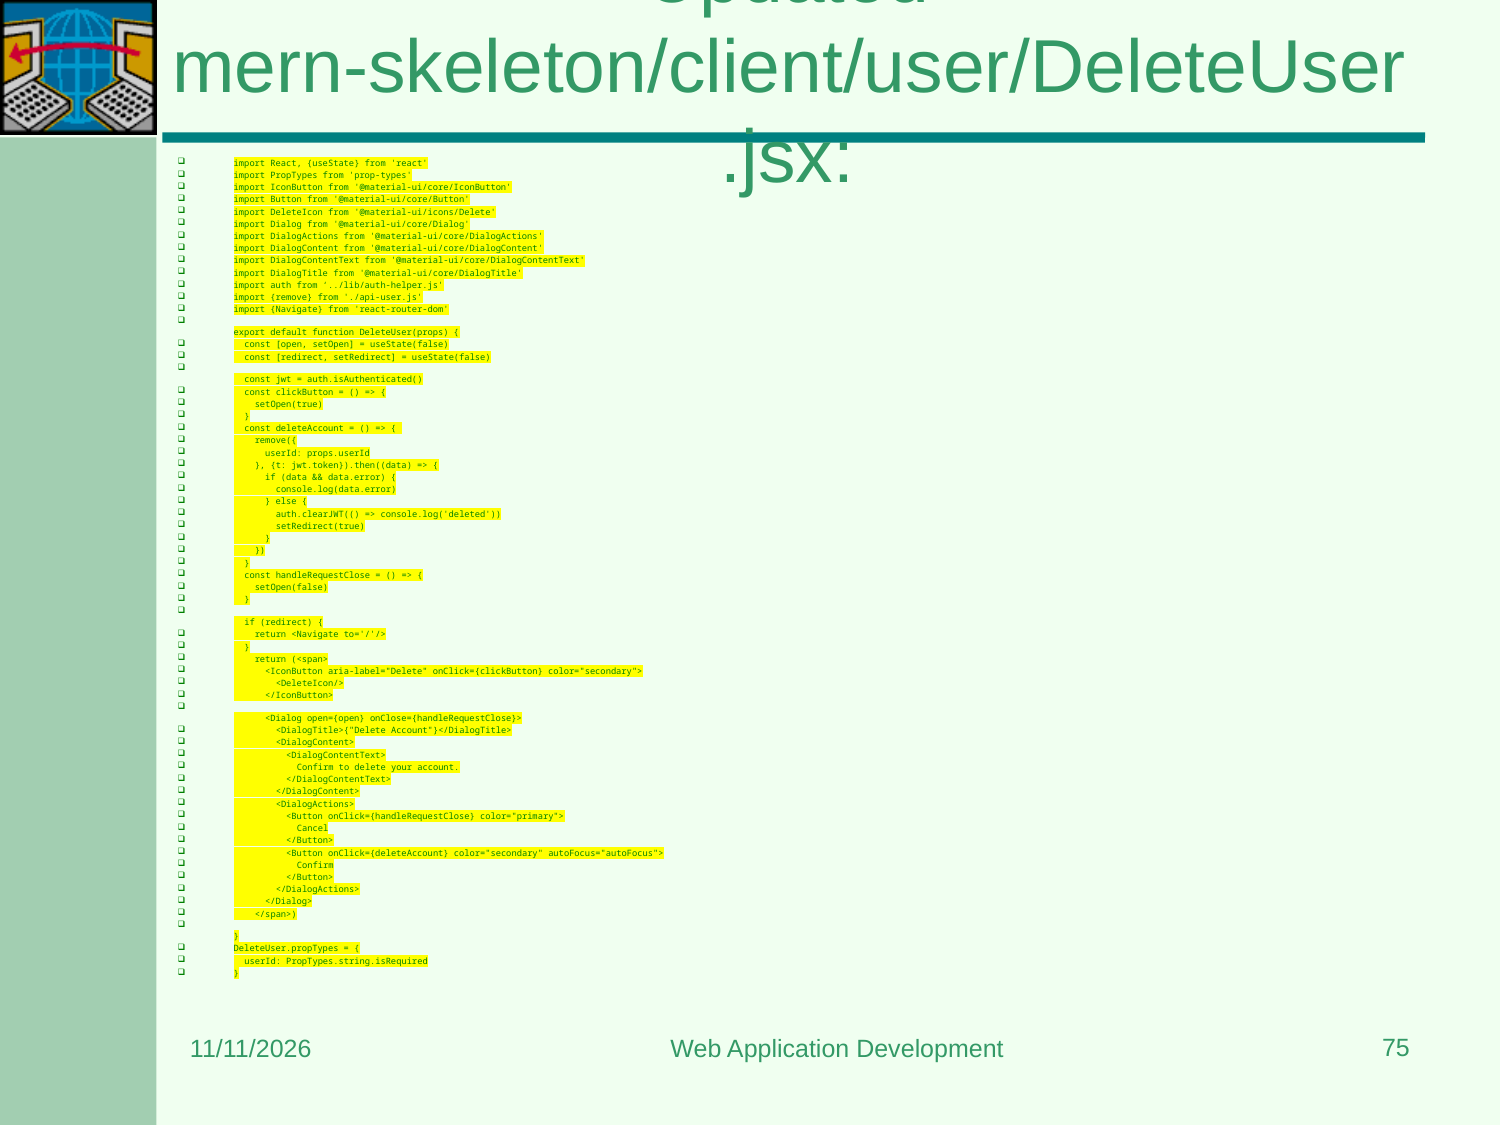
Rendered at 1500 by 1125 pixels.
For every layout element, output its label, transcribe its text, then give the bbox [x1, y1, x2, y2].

slide_number 75 [1237, 1024, 1426, 1103]
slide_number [174, 1024, 438, 1104]
list import React, {useState} from 'react' import PropTypes from 'prop-types' import IconButton from '@material-ui/core/IconButton' import Button from '@material-ui/core/Button' import DeleteIcon from '@material-ui/icons/Delete' import Dialog from '@material-ui/core/Dialog' import DialogActions from '@material-ui/core/DialogActions' import DialogContent from '@material-ui/core/DialogContent' import DialogContentText from '@material-ui/core/DialogContentText' import DialogTitle from '@material-ui/core/DialogTitle' import auth from ‘../lib/auth-helper.js' import {remove} from './api-user.js' import {Navigate} from 'react-router-dom' export default function DeleteUser(props) { const [open, setOpen] = useState(false) const [redirect, setRedirect] = useState(false) const jwt = auth.isAuthenticated() const clickButton = () => { setOpen(true) } const deleteAccount = () => { remove({ userId: props.userId }, {t: jwt.token}).then((data) => { if (data && data.error) { console.log(data.error) } else { auth.clearJWT(() => console.log('deleted')) setRedirect(true) } }) } const handleRequestClose = () => { setOpen(false) } if (redirect) { return <Navigate to='/'/> } return (<span> <IconButton aria-label="Delete" onClick={clickButton} color="secondary"> <DeleteIcon/> </IconButton> <Dialog open={open} onClose={handleRequestClose}> <DialogTitle>{"Delete Account"}</DialogTitle> <DialogContent> <DialogContentText> Confirm to delete your account. </DialogContentText> </DialogContent> <DialogActions> <Button onClick={handleRequestClose} color="primary"> Cancel </Button> <Button onClick={deleteAccount} color="secondary" autoFocus="autoFocus"> Confirm </Button> </DialogActions> </Dialog> </span>) } DeleteUser.propTypes = { userId: PropTypes.string.isRequired } [162, 149, 1488, 1013]
footer Web Application Development [462, 1024, 1213, 1104]
title Updated mern-skeleton/client/user/DeleteUser.jsx: [150, 0, 1425, 125]
picture [0, 0, 157, 135]
